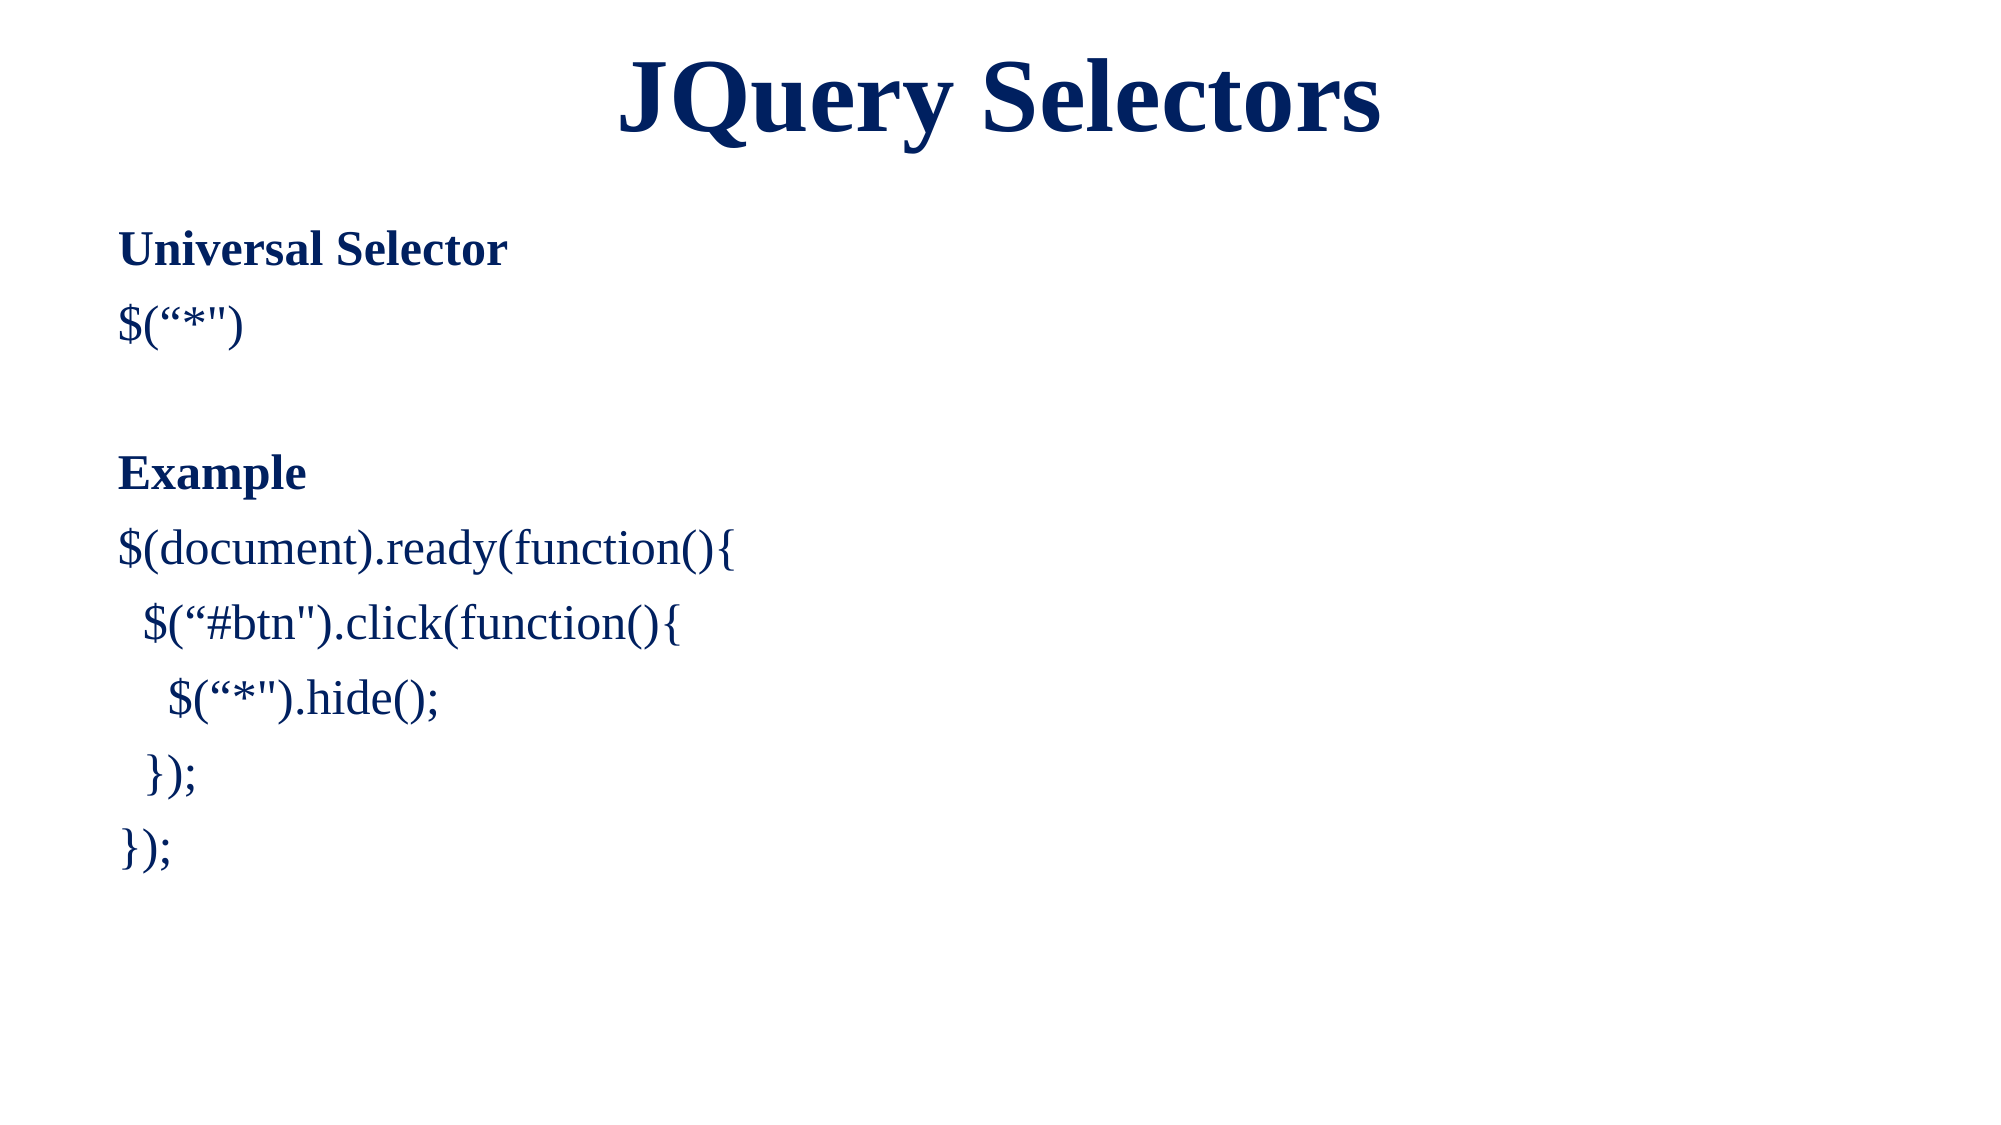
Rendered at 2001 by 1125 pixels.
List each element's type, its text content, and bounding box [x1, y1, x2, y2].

title JQuery Selectors [249, 31, 1750, 162]
subtitle Universal Selector $(“*") Example $(document).ready(function(){ $(“#btn").click(function(){ $(“*").hide(); }); }); [102, 214, 1883, 1033]
